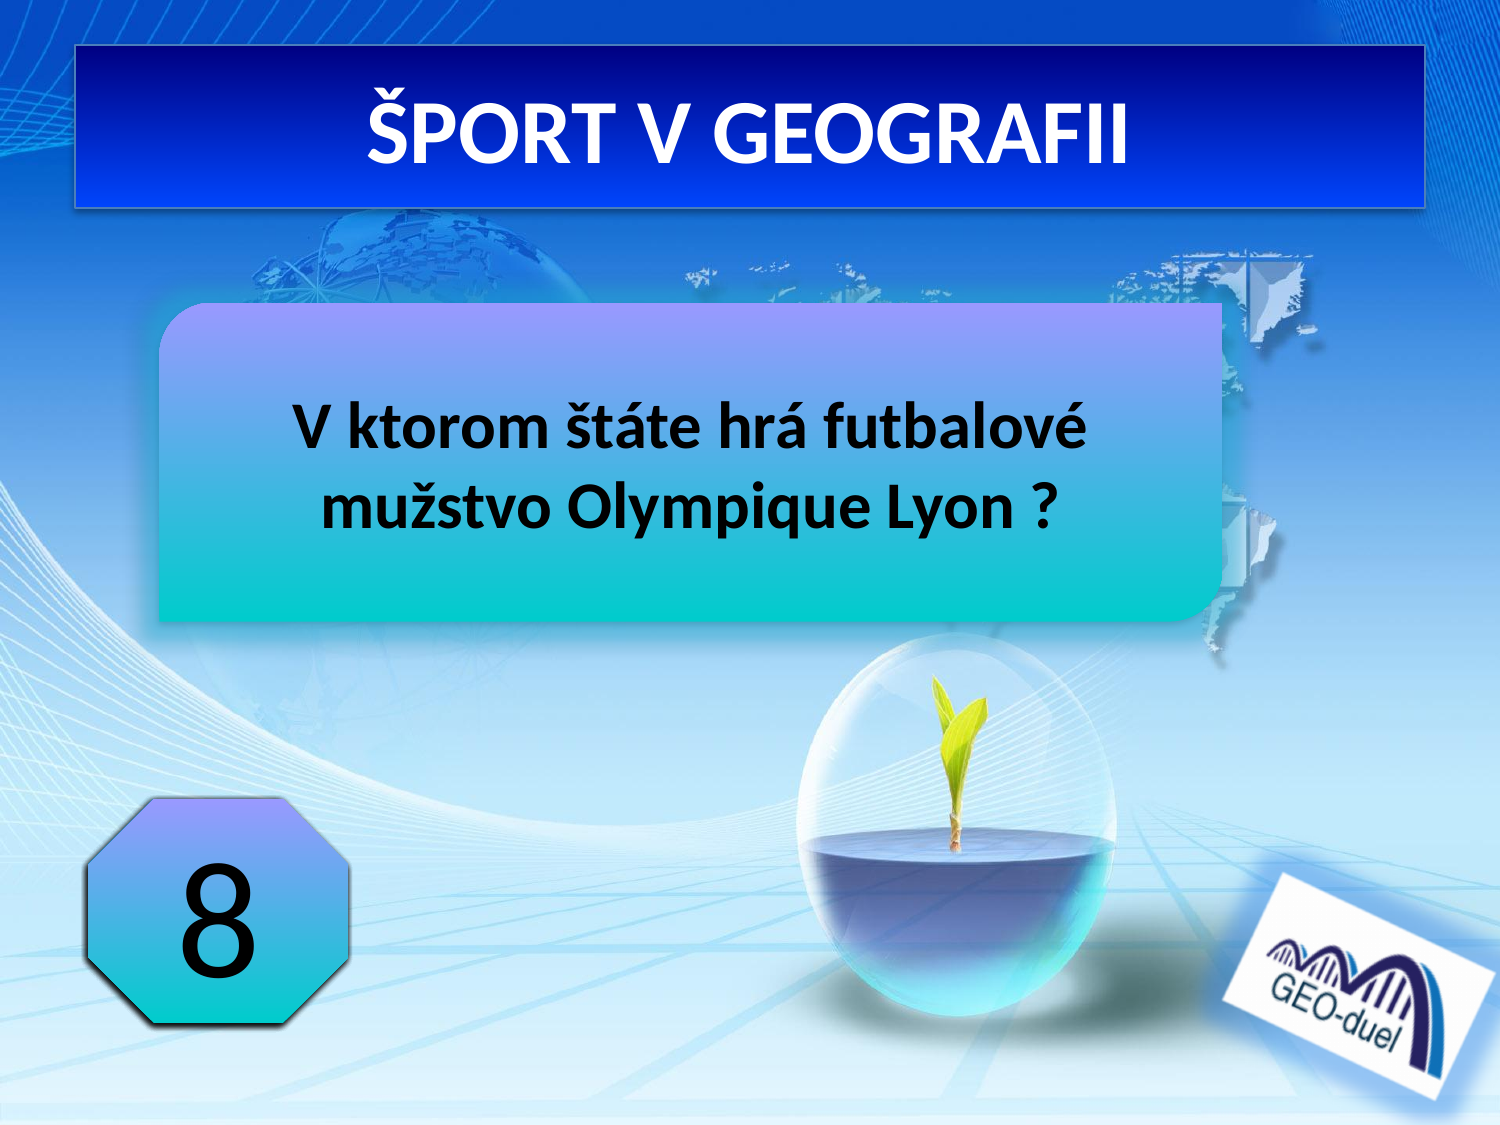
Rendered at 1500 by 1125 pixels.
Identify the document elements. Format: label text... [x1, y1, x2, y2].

picture [0, 0, 1500, 1125]
title ŠPORT V GEOGRAFII [74, 44, 1426, 209]
text_box V ktorom štáte hrá futbalové mužstvo Olympique Lyon ? [159, 302, 1223, 622]
text_box 8 [88, 798, 349, 1024]
